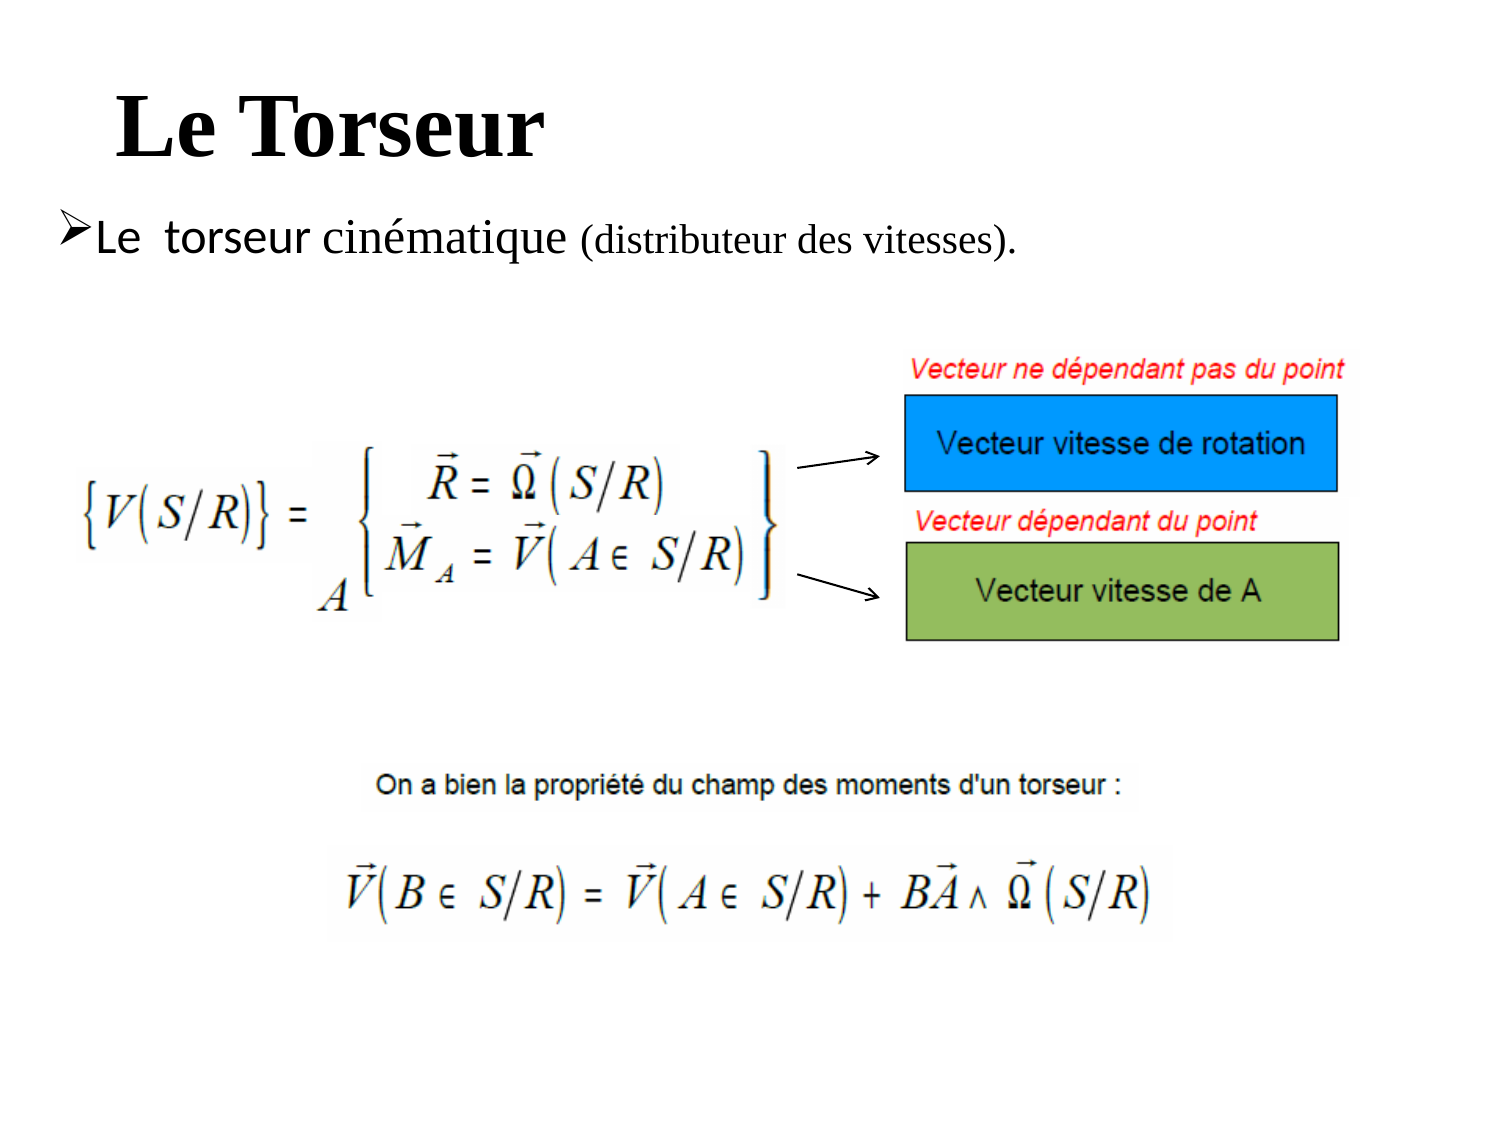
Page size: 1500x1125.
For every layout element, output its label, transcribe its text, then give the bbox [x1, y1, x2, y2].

title Le Torseur [100, 42, 1388, 197]
picture [76, 441, 786, 622]
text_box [796, 455, 881, 469]
picture [327, 845, 1173, 942]
picture [903, 349, 1360, 497]
picture [903, 498, 1350, 646]
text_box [796, 573, 881, 599]
picture [361, 762, 1139, 812]
text_box Le torseur cinématique (distributeur des vitesses). [41, 196, 1046, 271]
